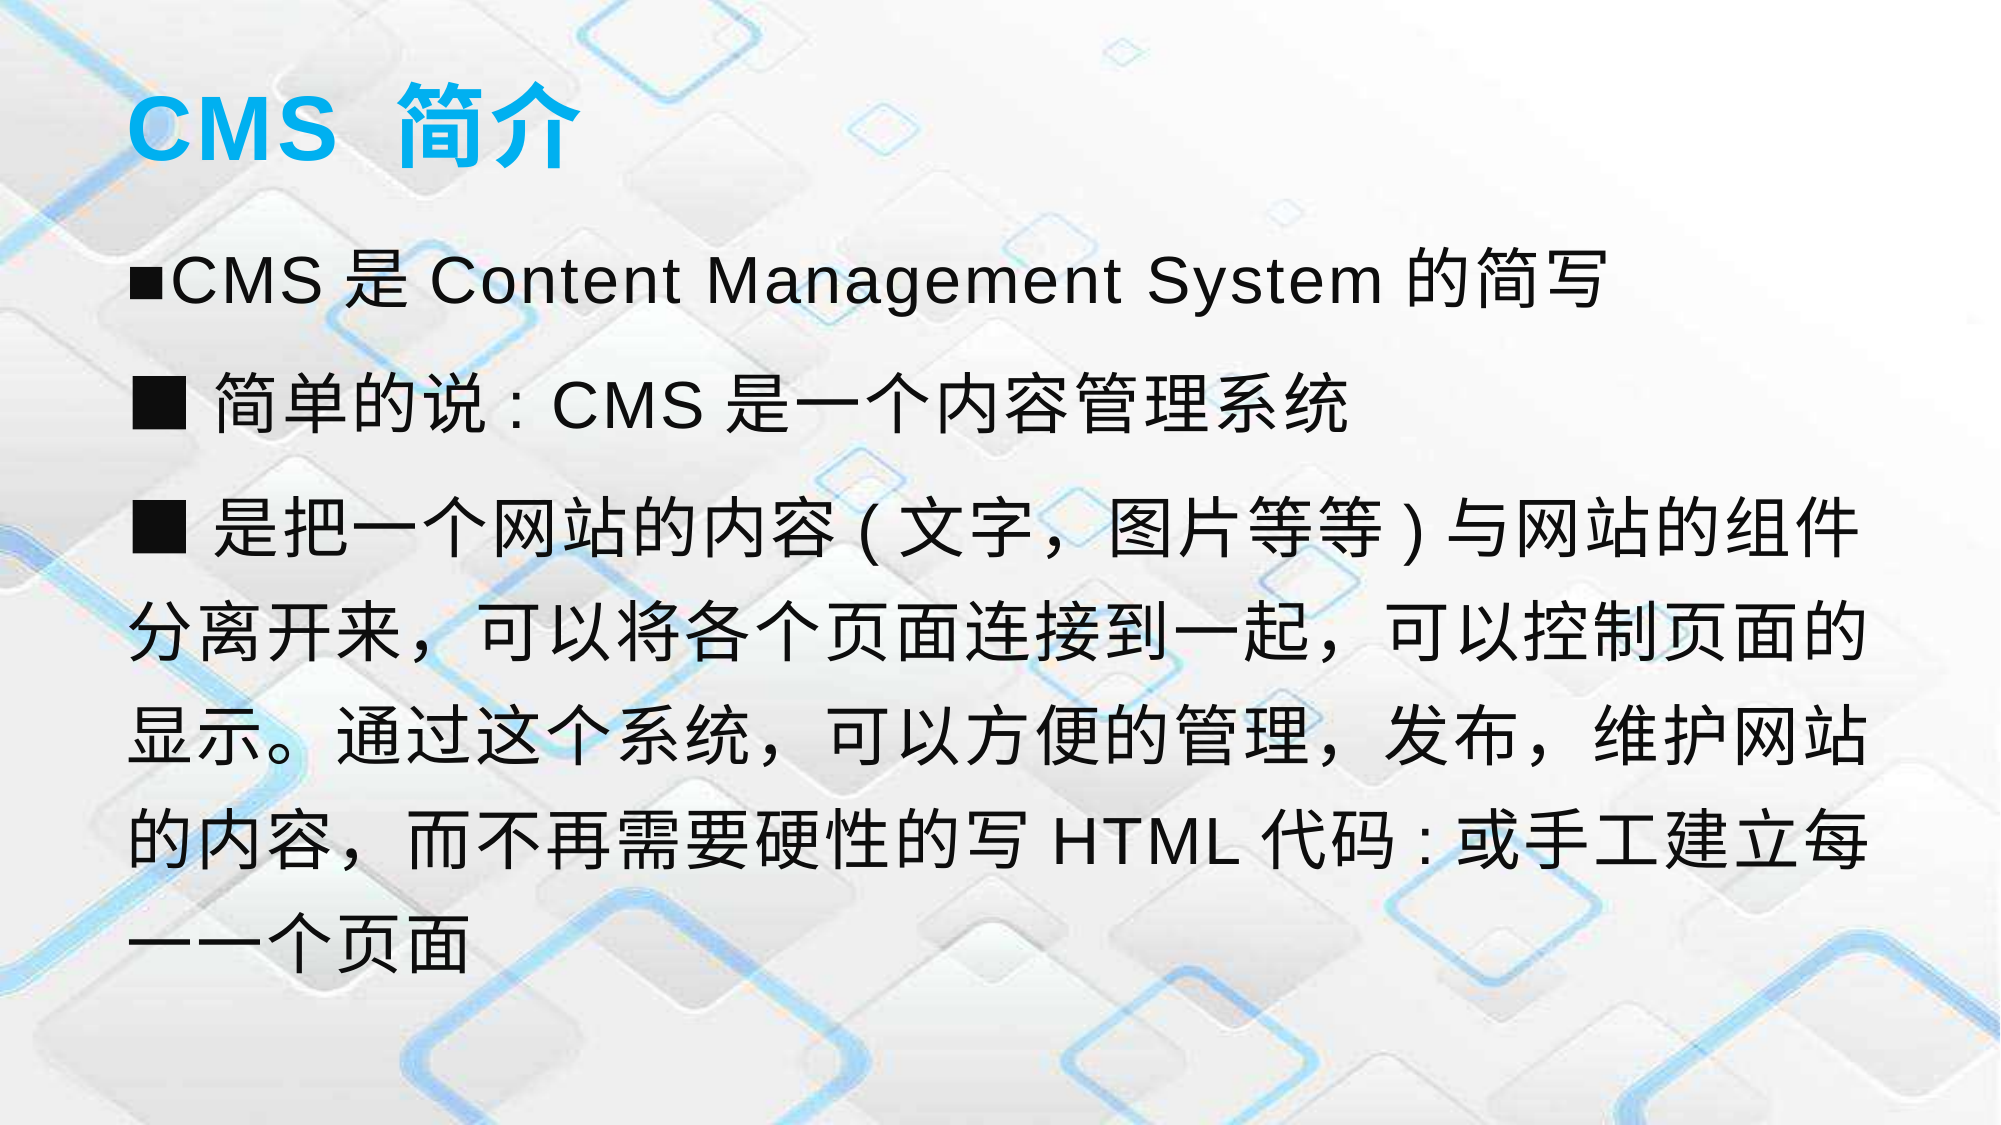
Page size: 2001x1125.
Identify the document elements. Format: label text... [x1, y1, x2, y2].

list ■CMS是Content Management System的简写 ■简单的说: CMS是一个内容管理系统 ■是把一个网站的内容(文字，图片等等)与网站的组件分离开来，可以将各个页面连接到一起，可以控制页面的显示。通过这个系统，可以方便的管理，发布，维护网站的内容，而不再需要硬性的写HTML代码:或手工建立每一一个页面 [109, 212, 1891, 1040]
title CMS 简介 [109, 70, 1891, 178]
picture [0, 0, 2001, 1125]
